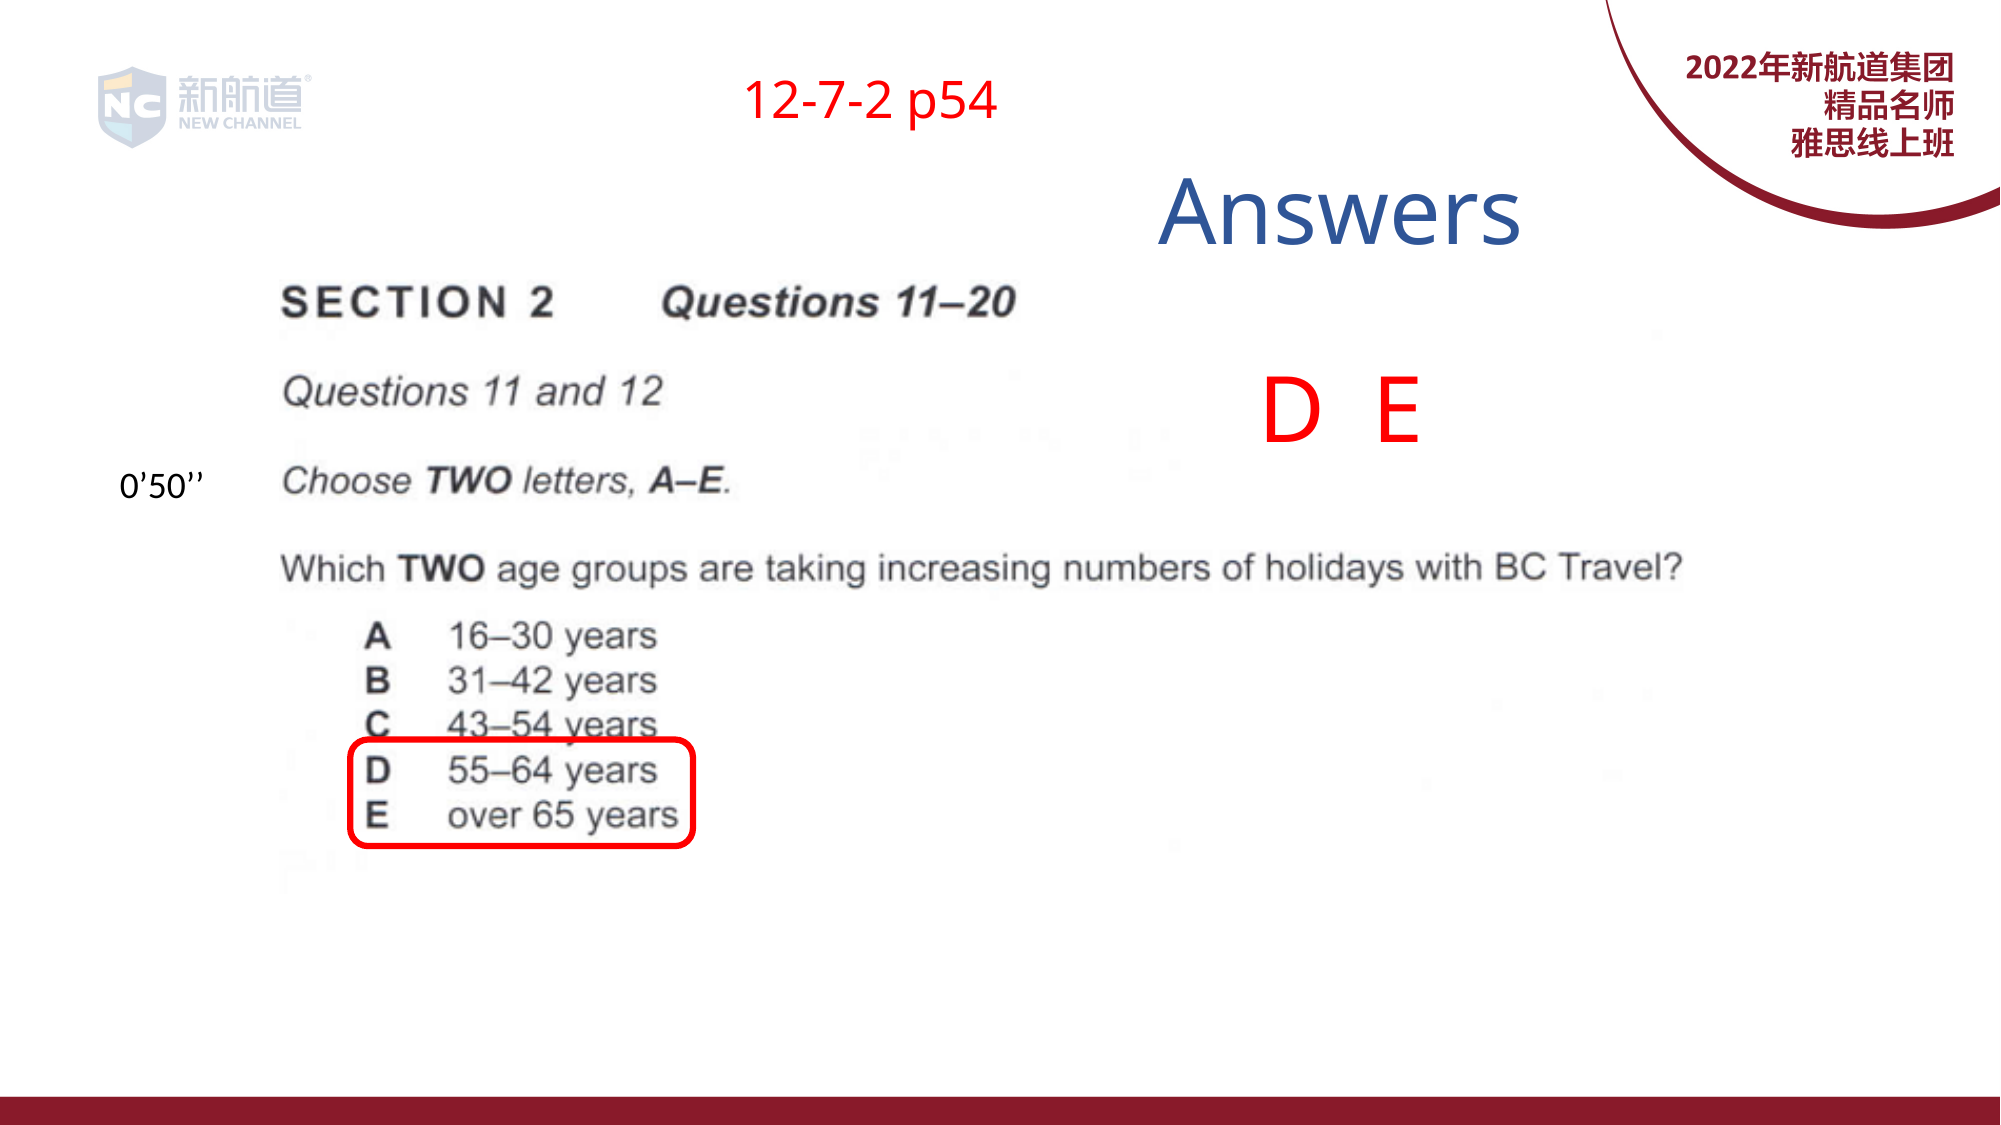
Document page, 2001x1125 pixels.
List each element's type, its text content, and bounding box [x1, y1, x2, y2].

text_box Answers D E [834, 243, 1848, 385]
text_box 0’50’’ [105, 453, 220, 514]
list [279, 278, 1750, 894]
picture [0, 0, 2000, 1125]
title 12-7-2 p54 [707, 66, 1033, 138]
